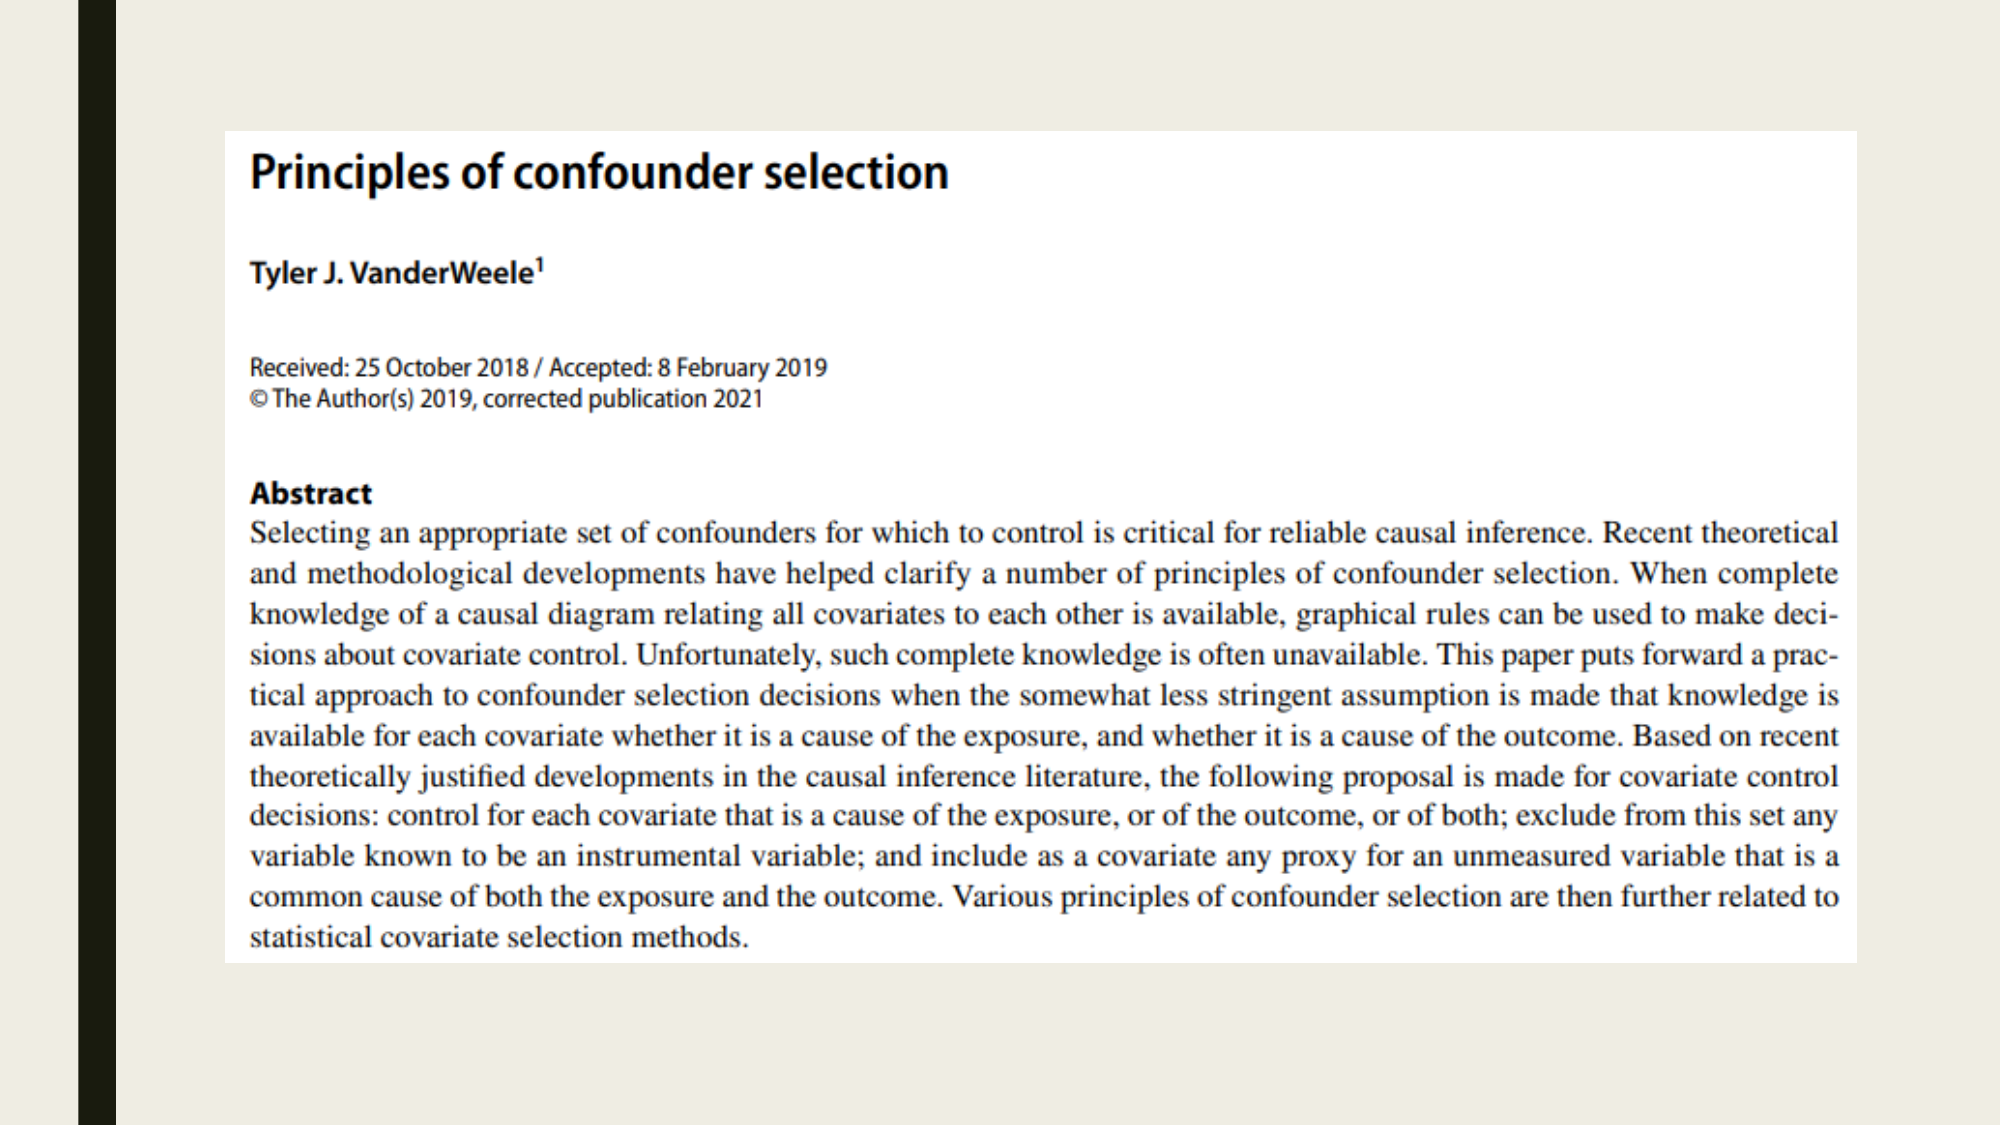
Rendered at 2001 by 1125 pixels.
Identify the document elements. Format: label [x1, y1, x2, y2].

picture [224, 131, 1857, 963]
